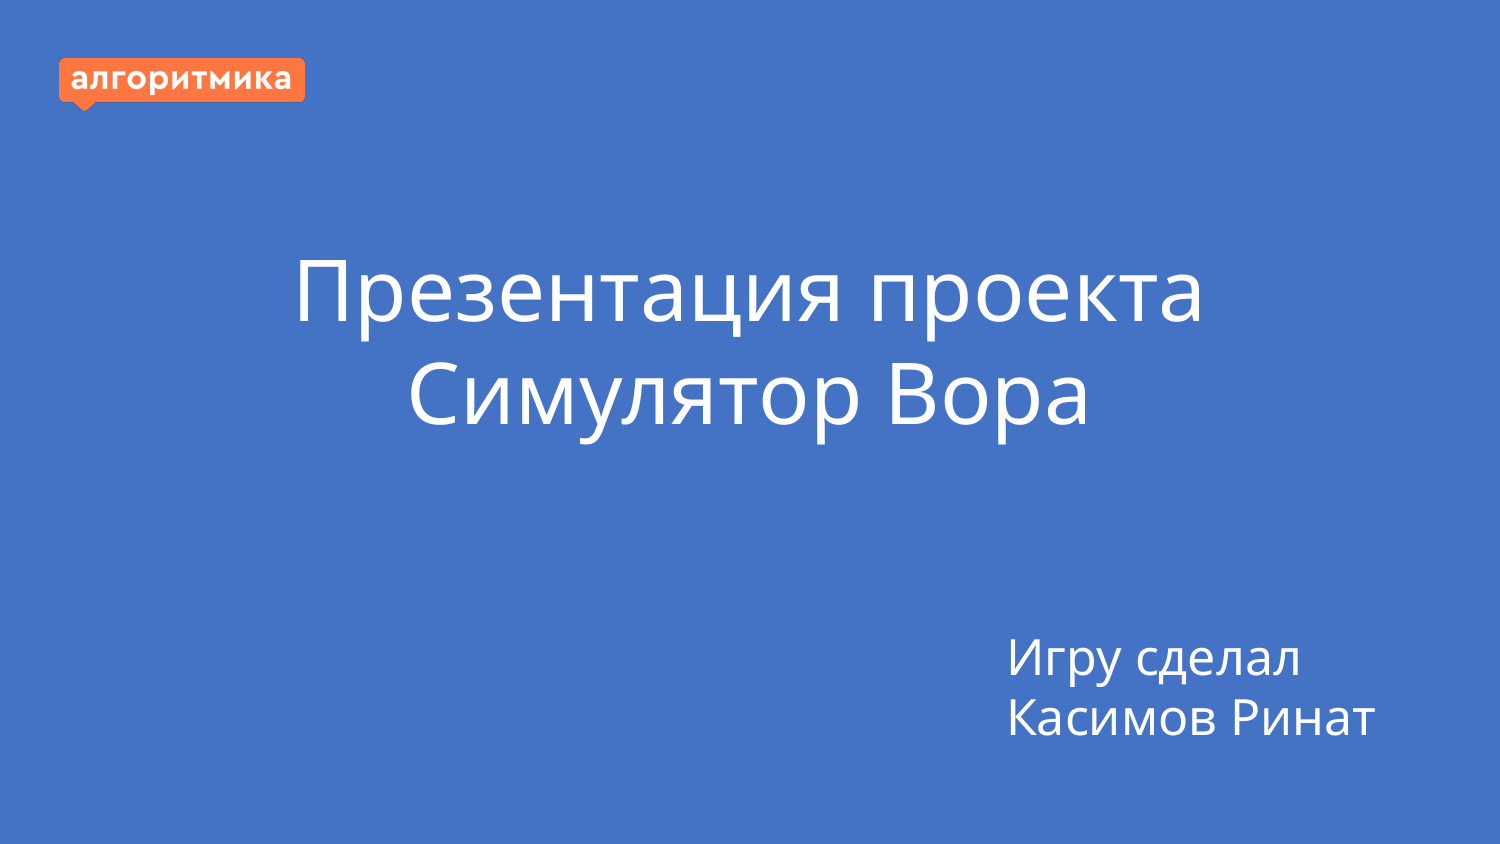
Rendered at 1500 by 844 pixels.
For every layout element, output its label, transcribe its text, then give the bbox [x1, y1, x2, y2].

text_box Игру сделал Касимов Ринат [1006, 625, 1434, 738]
text_box Презентация проекта Симулятор Вора [96, 236, 1404, 500]
picture [58, 58, 305, 111]
